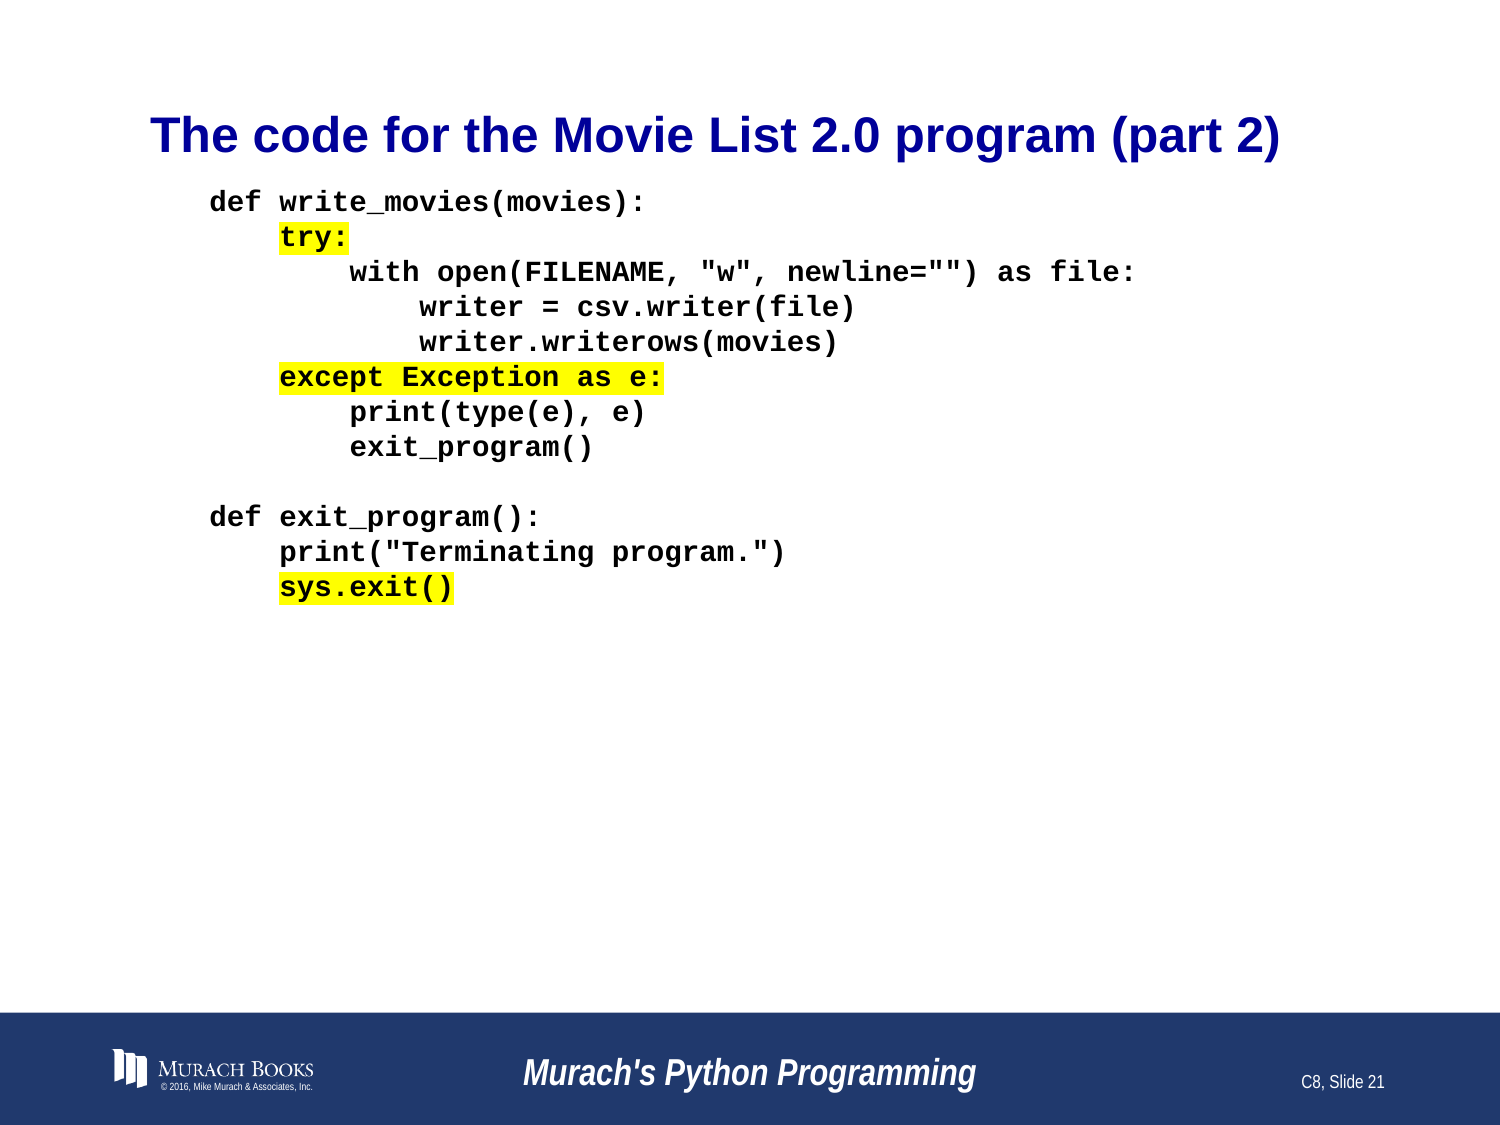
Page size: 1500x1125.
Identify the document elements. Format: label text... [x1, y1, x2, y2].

slide_number C8, Slide 21 [1087, 1025, 1400, 1100]
title The code for the Movie List 2.0 program (part 2) [150, 102, 1350, 164]
footer © 2016, Mike Murach & Associates, Inc. [12, 1025, 463, 1100]
list def write_movies(movies): try: with open(FILENAME, "w", newline="") as file: writer = csv.writer(file) writer.writerows(movies) except Exception as e: print(type(e), e) exit_program() def exit_program(): print("Terminating program.") sys.exit() [137, 174, 1350, 975]
slide_number Murach's Python Programming [463, 1025, 1050, 1100]
